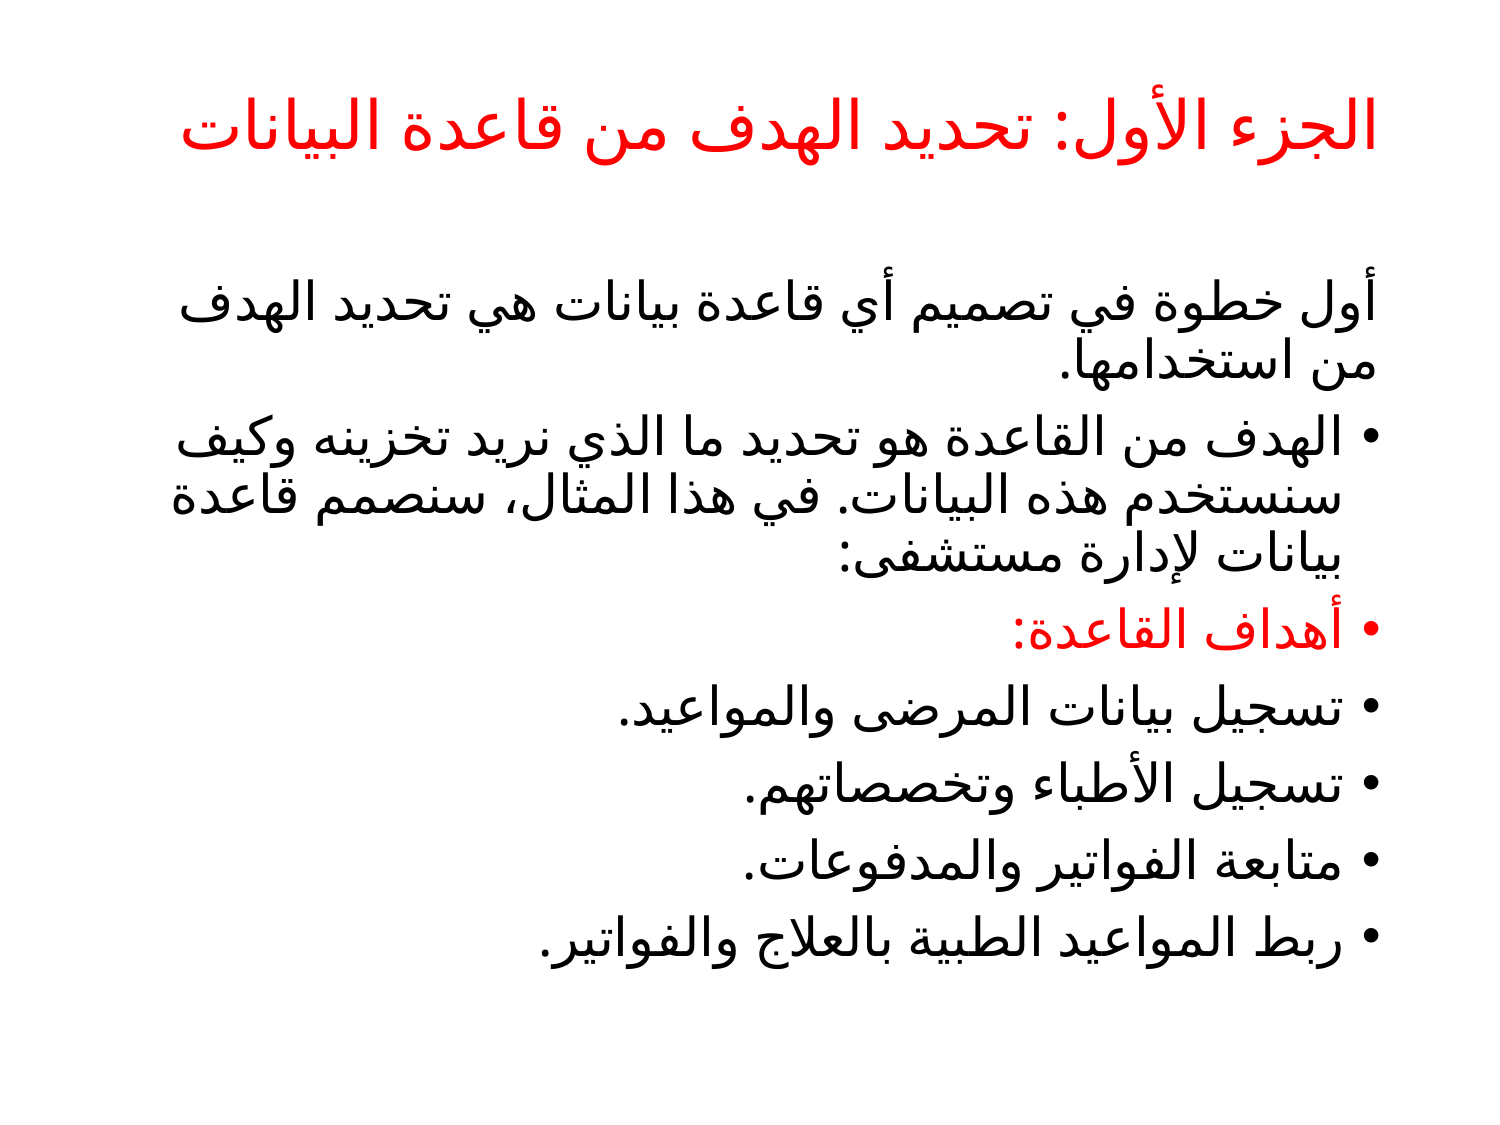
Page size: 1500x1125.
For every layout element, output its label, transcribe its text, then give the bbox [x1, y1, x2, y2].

title الجزء الأول: تحديد الهدف من قاعدة البيانات [103, 59, 1397, 278]
list أول خطوة في تصميم أي قاعدة بيانات هي تحديد الهدف من استخدامها. الهدف من القاعدة هو تحديد ما الذي نريد تخزينه وكيف سنستخدم هذه البيانات. في هذا المثال، سنصمم قاعدة بيانات لإدارة مستشفى: أهداف القاعدة: تسجيل بيانات المرضى والمواعيد. تسجيل الأطباء وتخصصاتهم. متابعة الفواتير والمدفوعات. ربط المواعيد الطبية بالعلاج والفواتير. [100, 267, 1395, 981]
